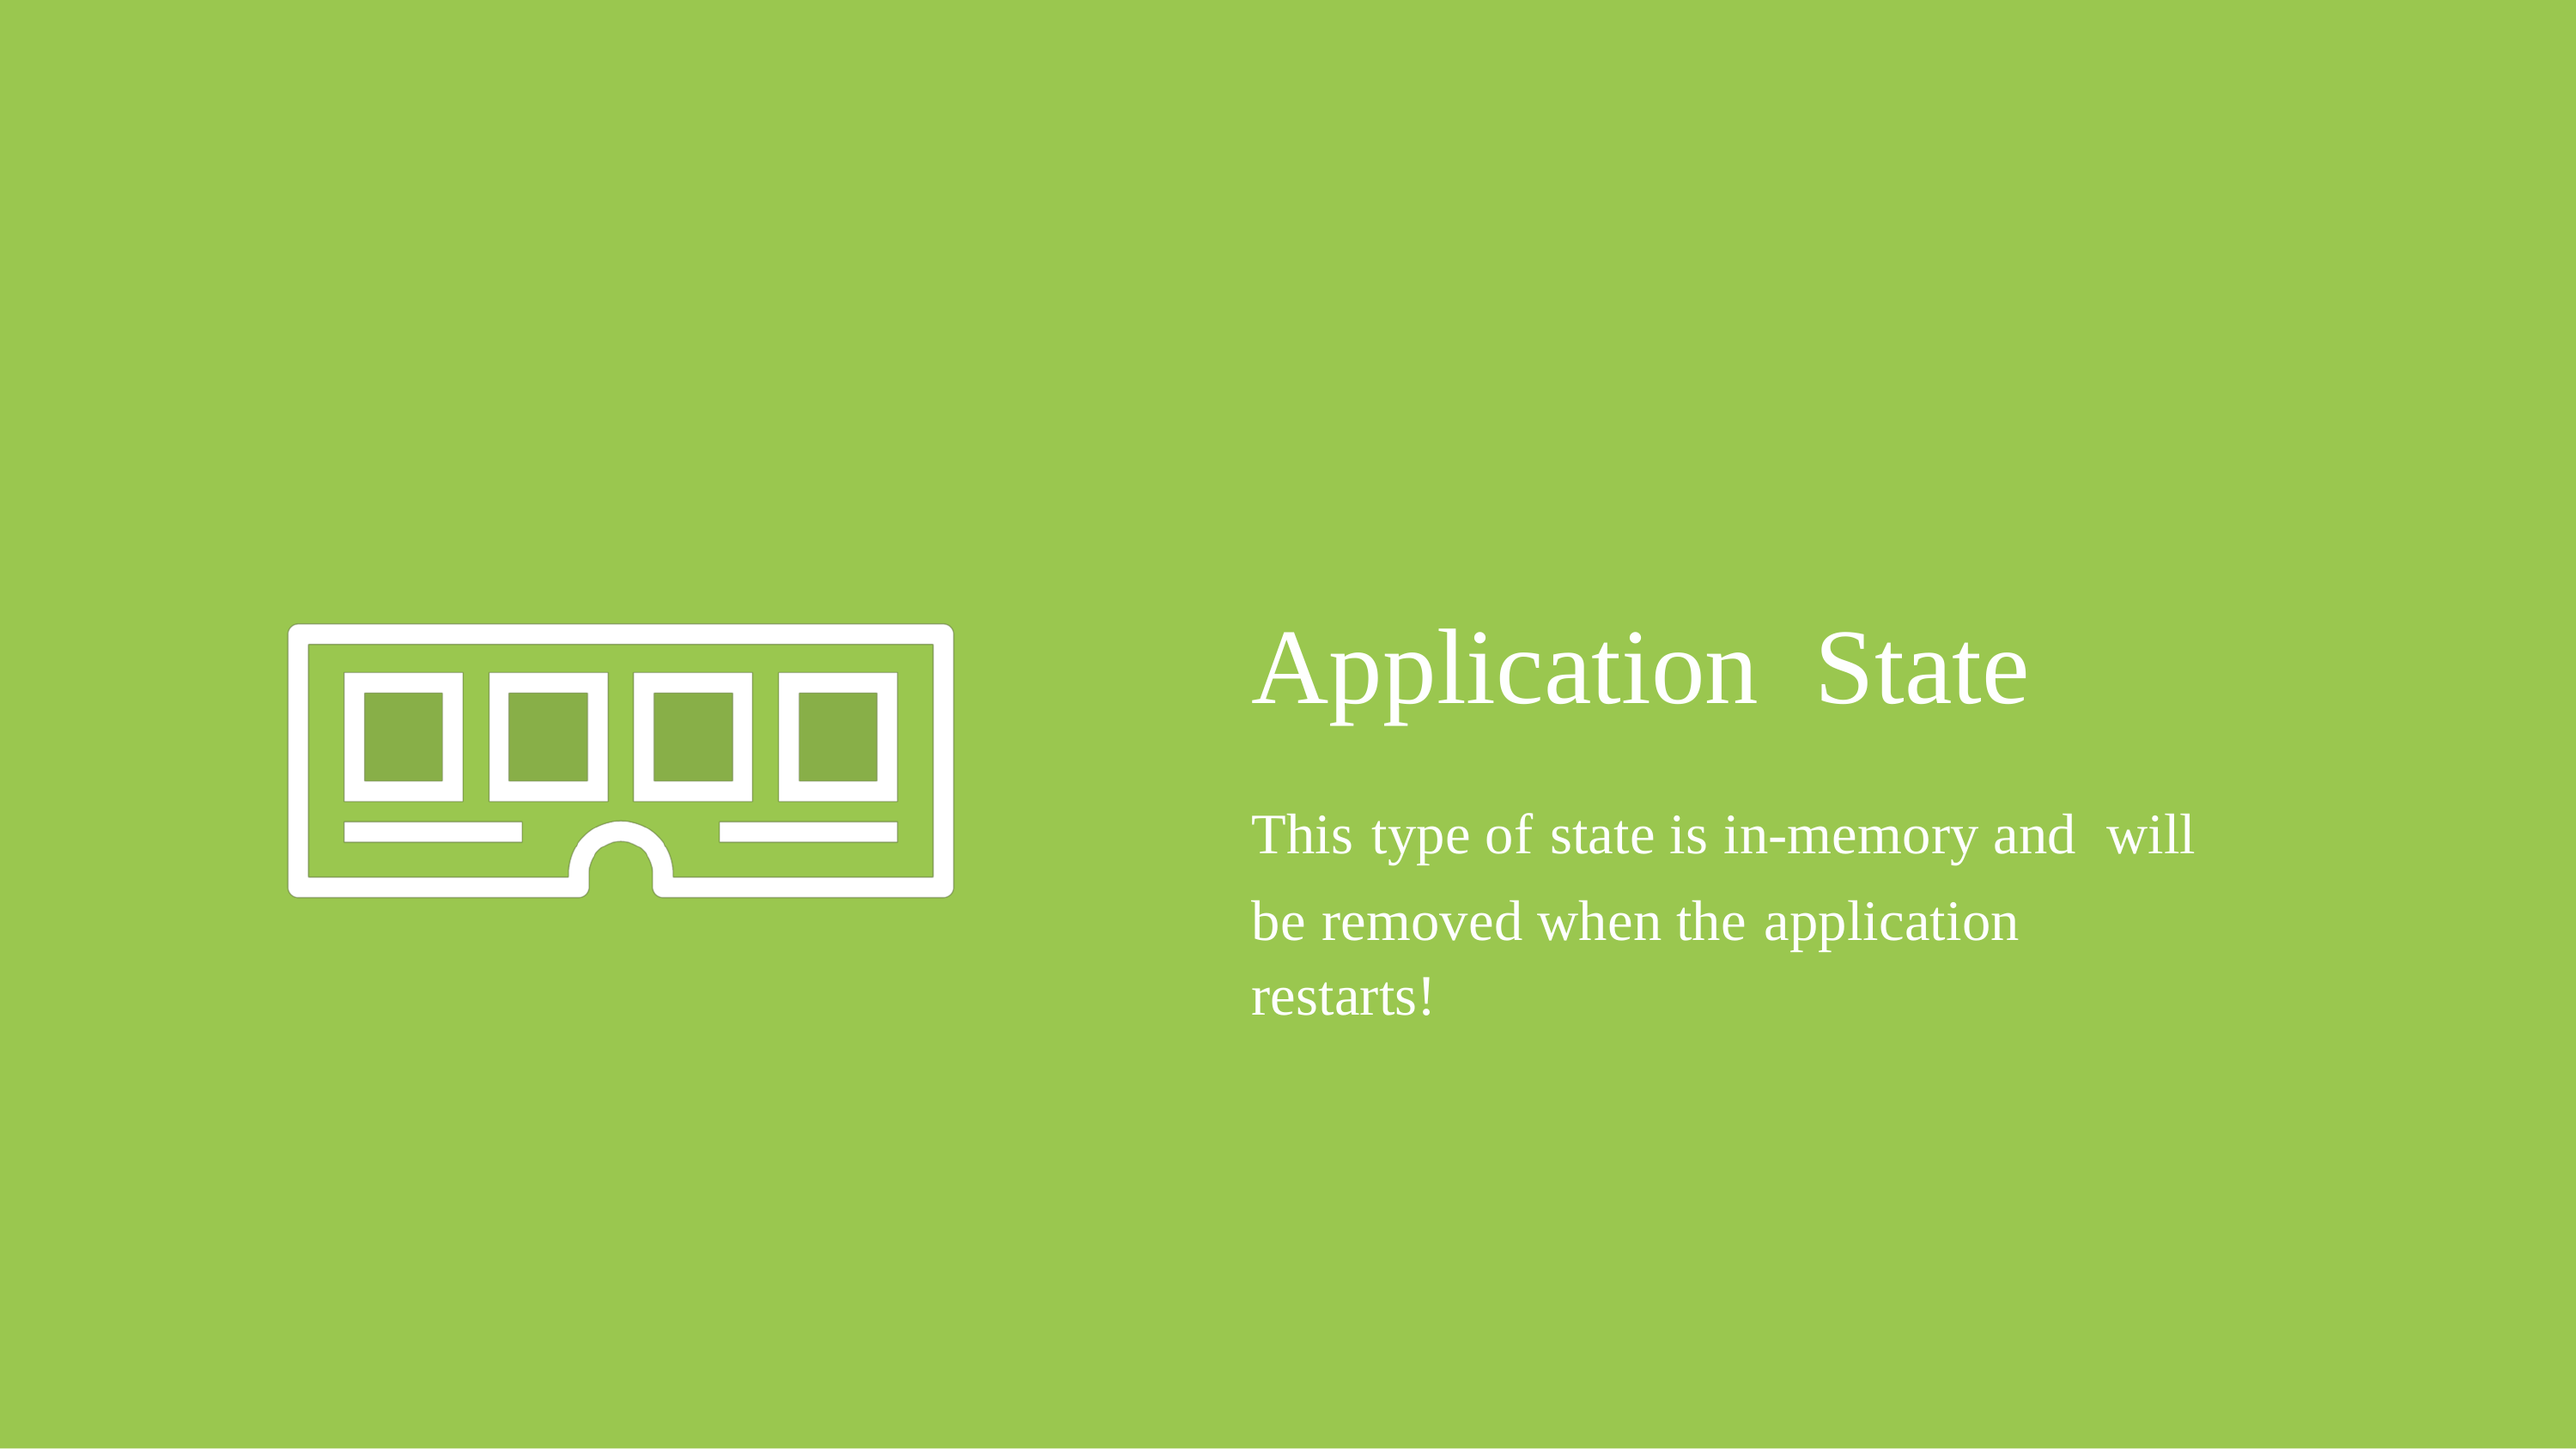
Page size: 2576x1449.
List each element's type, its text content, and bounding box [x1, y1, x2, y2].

text_box [0, 0, 2576, 1449]
text_box This type of state is in-memory and will be removed when the application restarts! [1249, 805, 2266, 1017]
text_box [281, 617, 961, 905]
text_box Application [1249, 614, 1807, 725]
text_box State [1813, 614, 2084, 725]
